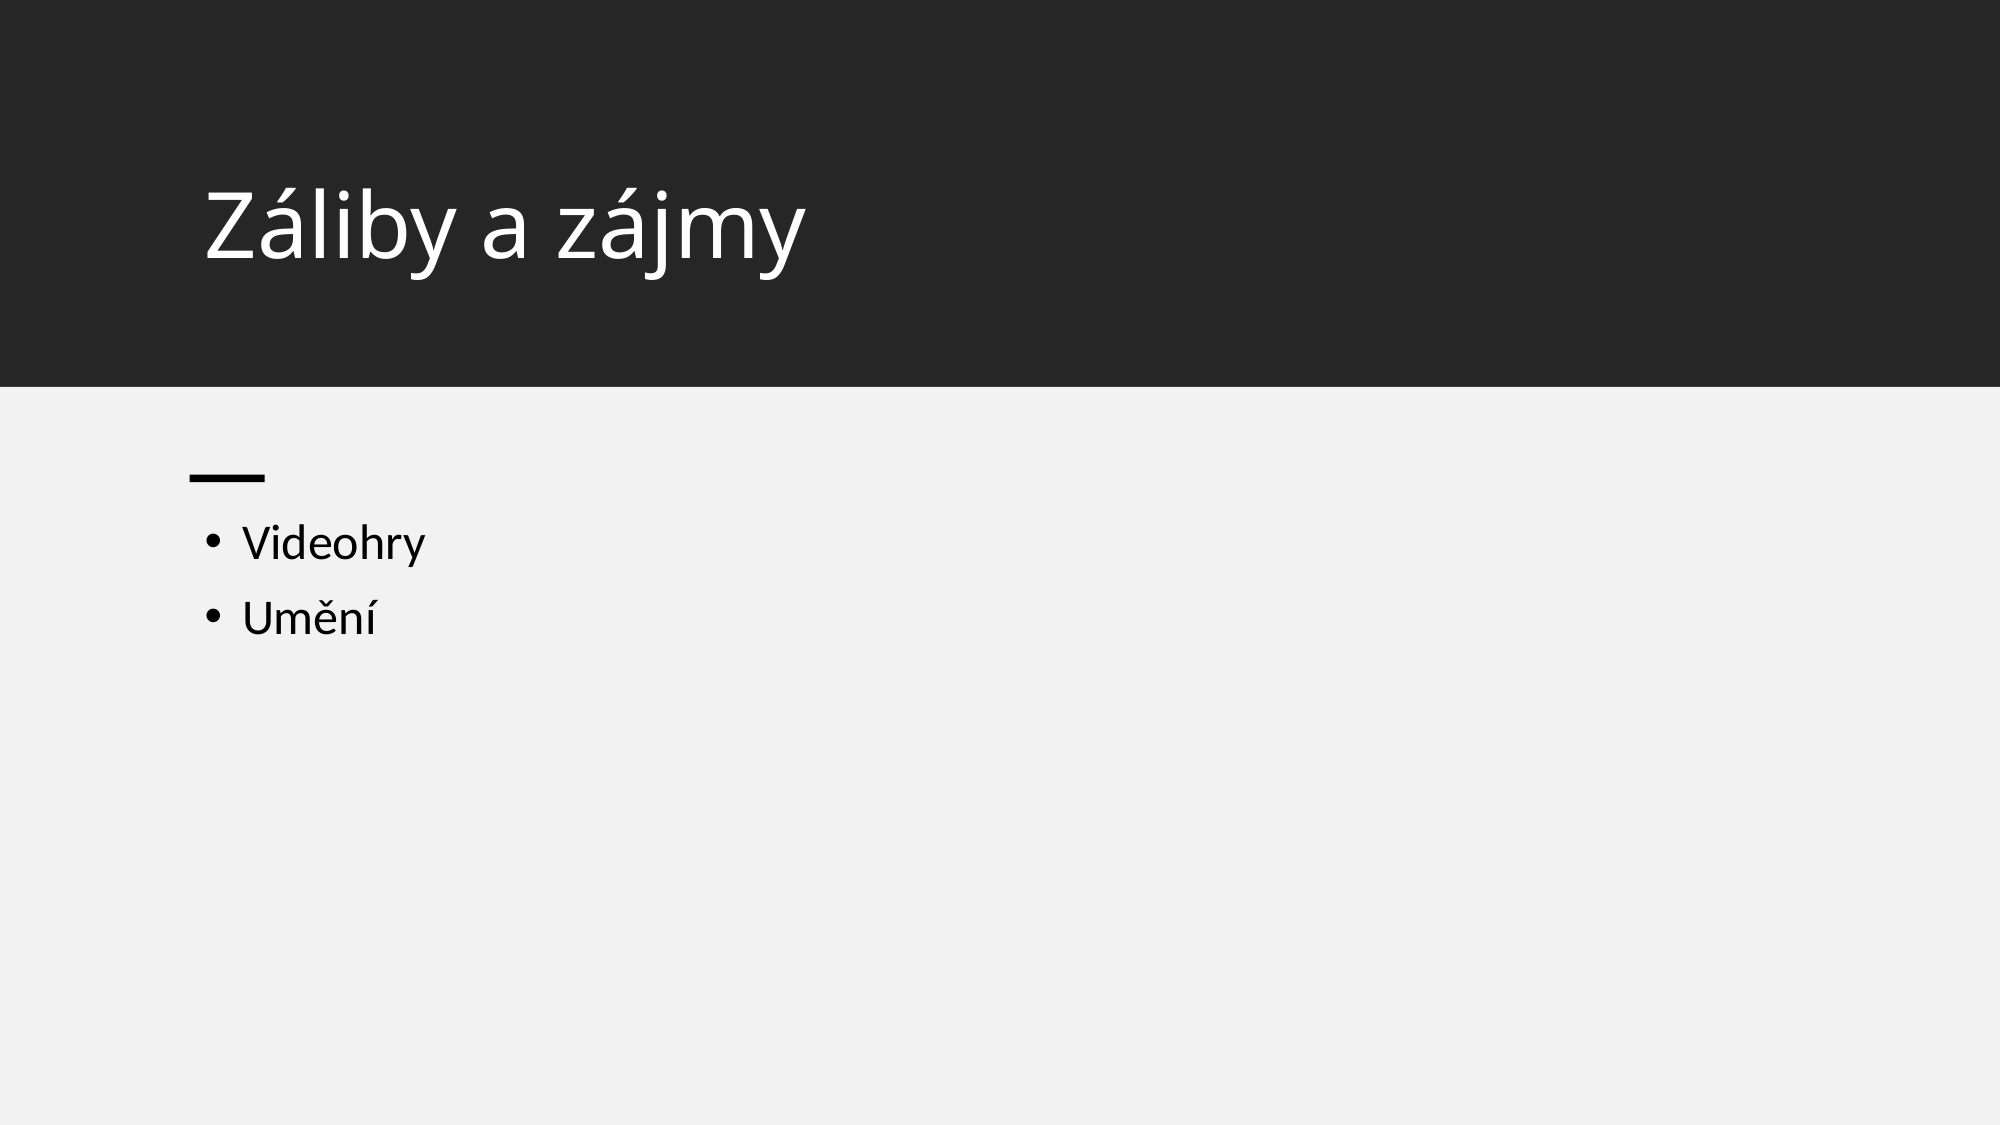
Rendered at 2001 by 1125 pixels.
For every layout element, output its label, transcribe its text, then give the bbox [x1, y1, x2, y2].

list Videohry Umění [189, 508, 1812, 1014]
text_box [189, 474, 266, 483]
text_box [0, 0, 2000, 386]
text_box [0, 386, 2000, 1125]
title Záliby a zájmy [189, 104, 1812, 354]
